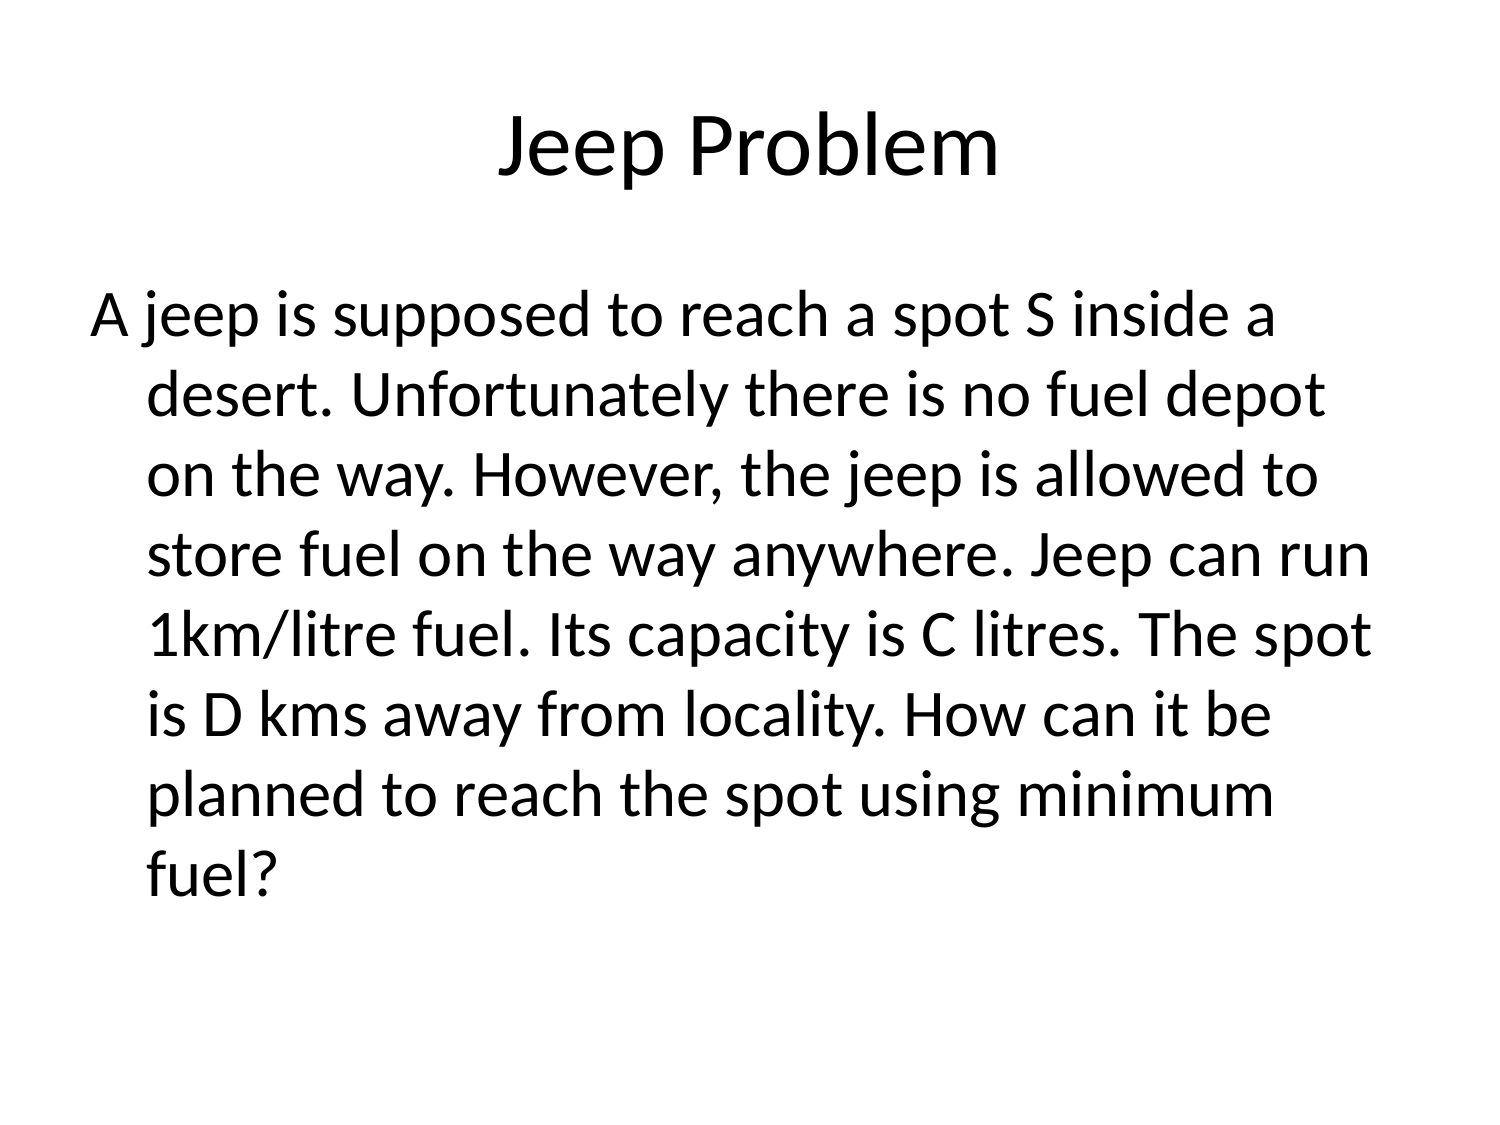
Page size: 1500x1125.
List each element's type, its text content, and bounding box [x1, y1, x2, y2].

title Jeep Problem [75, 45, 1425, 233]
list A jeep is supposed to reach a spot S inside a desert. Unfortunately there is no fuel depot on the way. However, the jeep is allowed to store fuel on the way anywhere. Jeep can run 1km/litre fuel. Its capacity is C litres. The spot is D kms away from locality. How can it be planned to reach the spot using minimum fuel? [75, 262, 1425, 1005]
